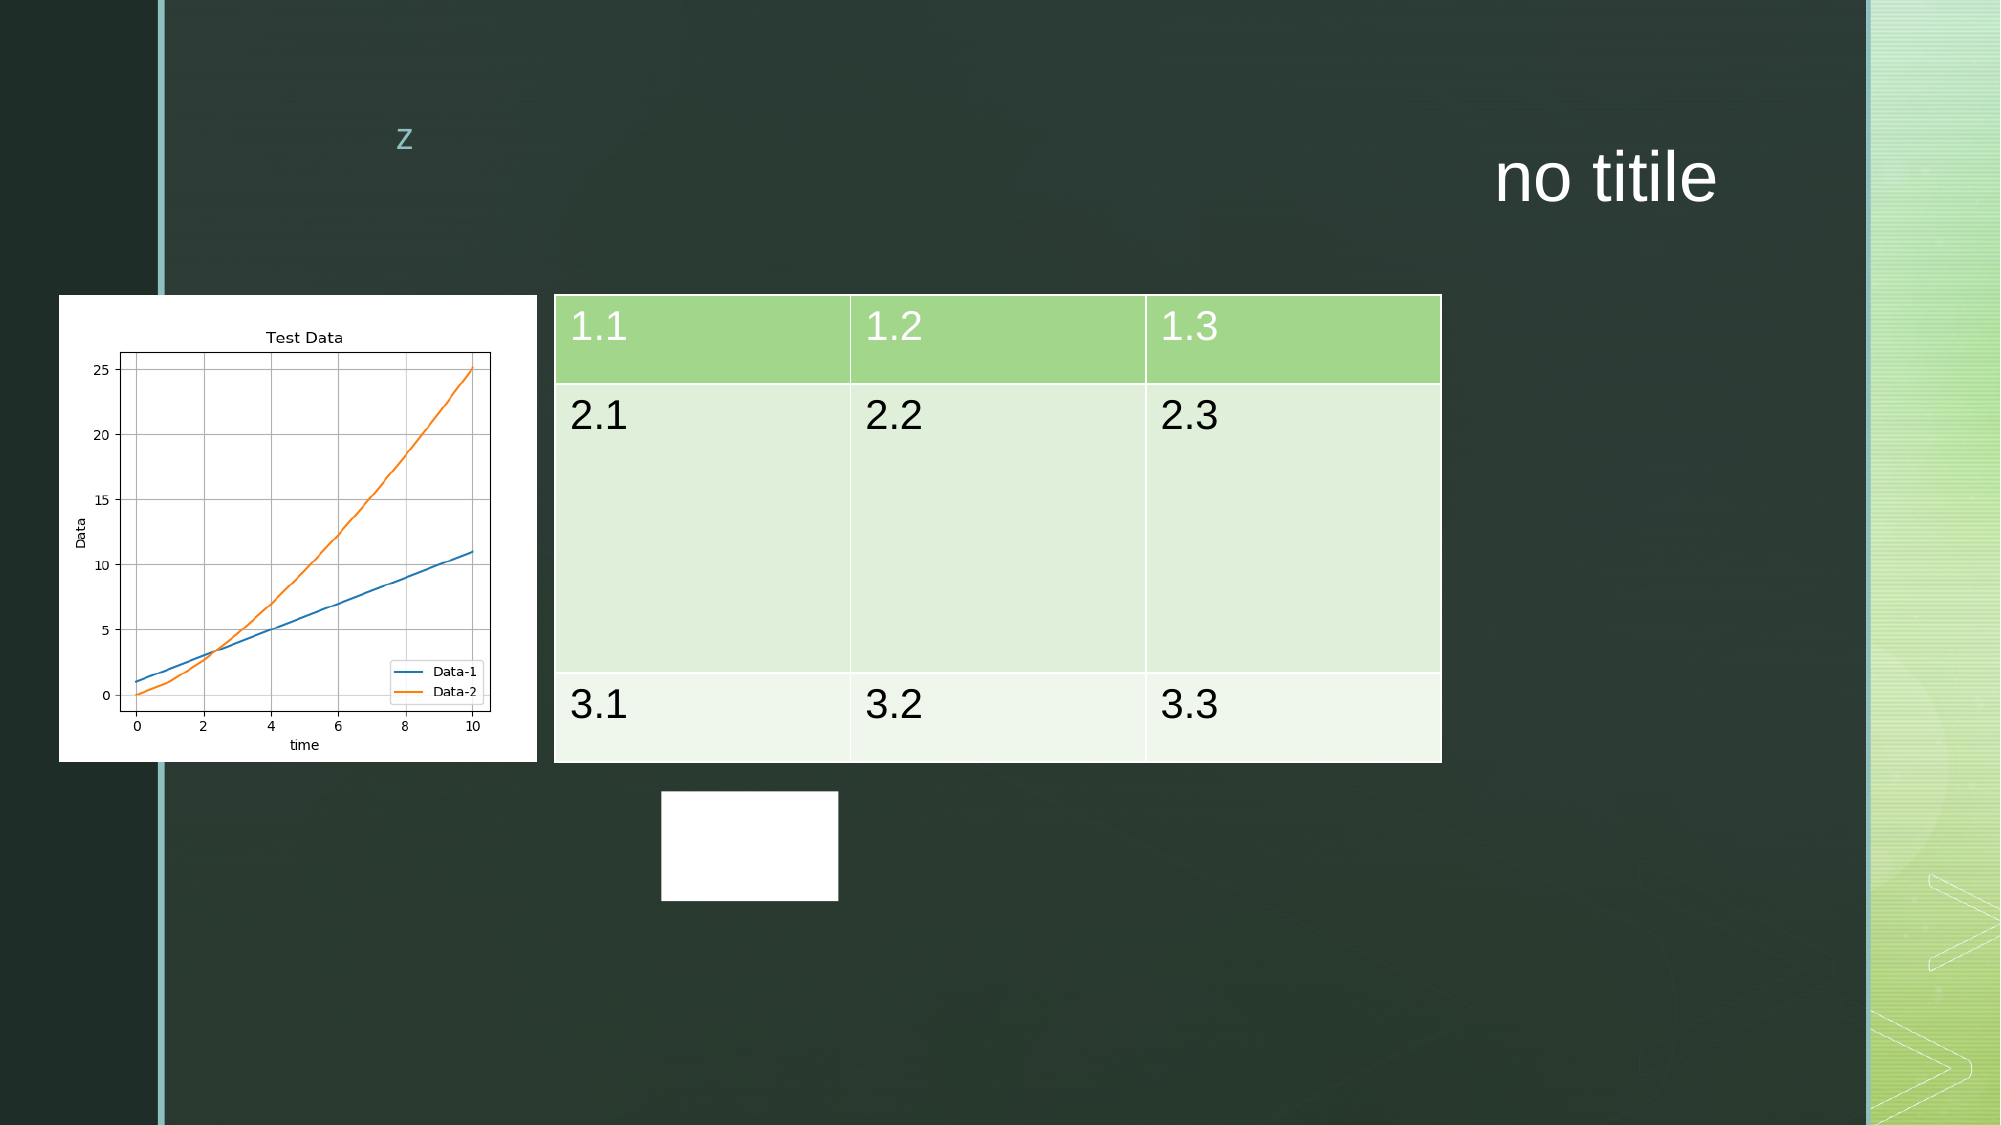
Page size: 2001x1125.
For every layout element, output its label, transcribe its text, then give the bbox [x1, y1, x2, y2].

table_header 1.2 [851, 296, 1145, 383]
table_cell 3.3 [1147, 674, 1440, 761]
picture [1871, 0, 2001, 1125]
title no titile [428, 132, 1734, 310]
picture [58, 294, 538, 762]
table_cell 3.1 [556, 674, 850, 761]
table_header 1.3 [1147, 296, 1440, 383]
text_box Test Text [661, 791, 839, 902]
table_header 1.1 [556, 296, 850, 383]
table_cell 2.3 [1147, 385, 1440, 672]
table_cell 2.1 [556, 385, 850, 672]
table_cell 2.2 [851, 385, 1145, 672]
table_cell 3.2 [851, 674, 1145, 761]
